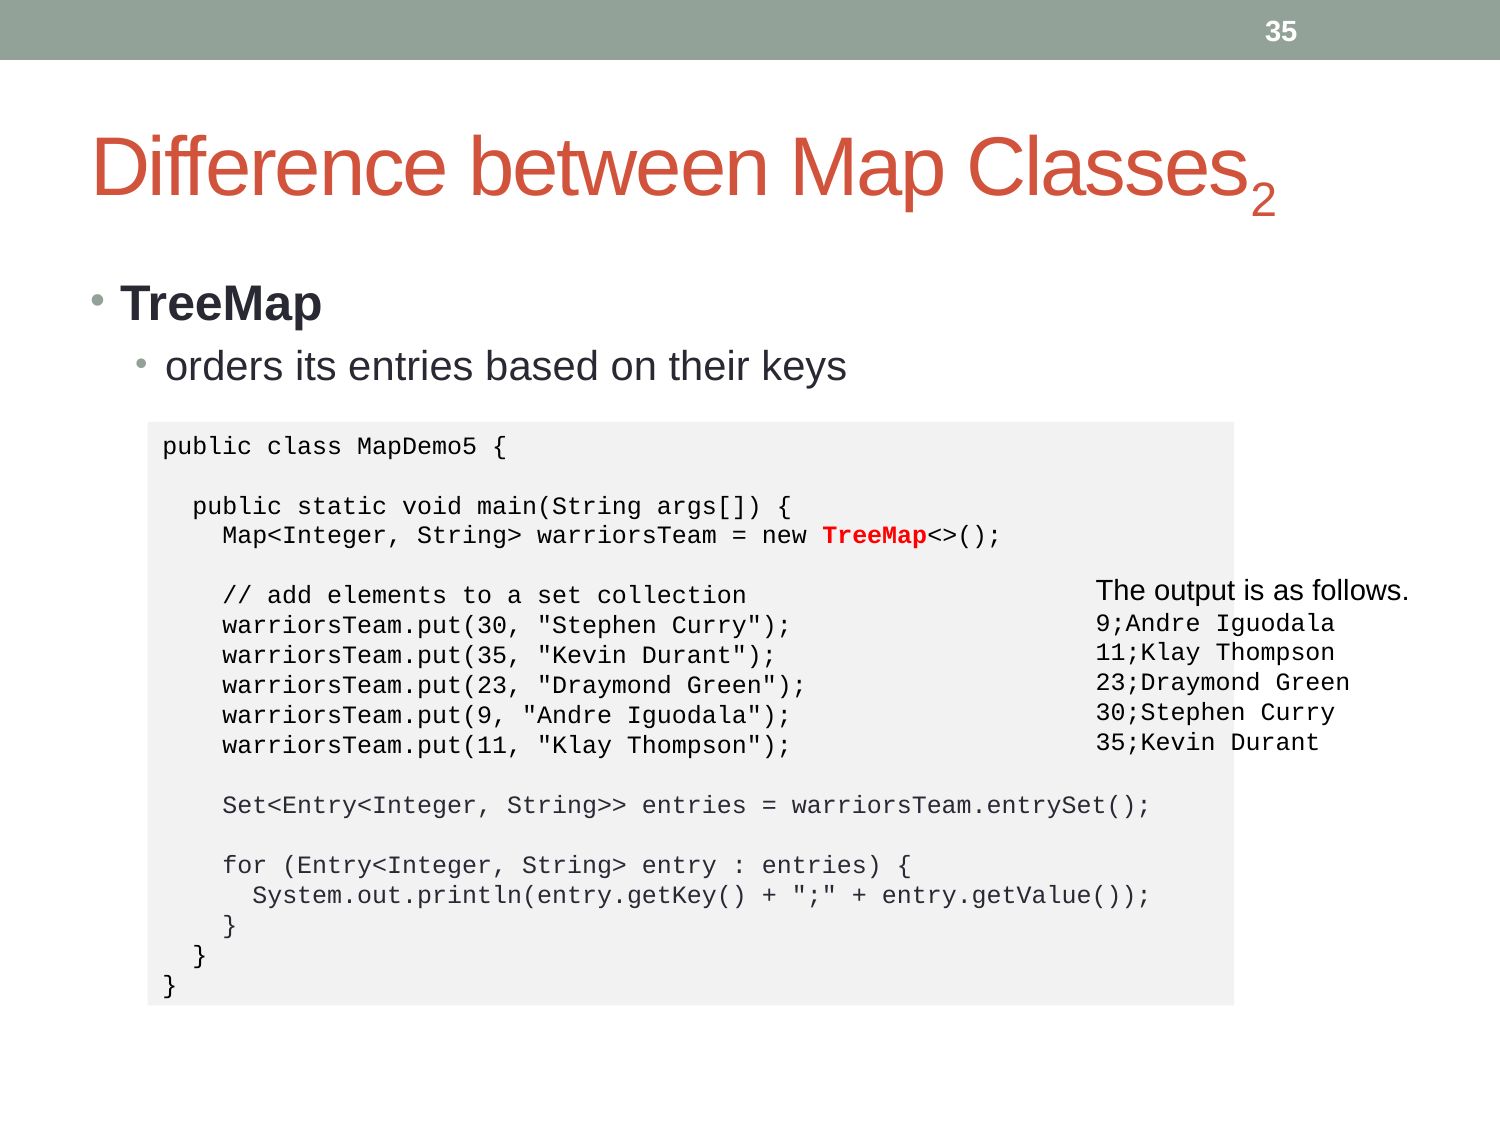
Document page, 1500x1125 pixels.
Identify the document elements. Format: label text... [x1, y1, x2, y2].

title Difference between Map Classes2 [75, 87, 1425, 250]
slide_number 35 [1250, 3, 1425, 57]
text_box public class MapDemo5 { public static void main(String args[]) { Map<Integer, String> warriorsTeam = new TreeMap<>(); // add elements to a set collection warriorsTeam.put(30, "Stephen Curry"); warriorsTeam.put(35, "Kevin Durant"); warriorsTeam.put(23, "Draymond Green"); warriorsTeam.put(9, "Andre Iguodala"); warriorsTeam.put(11, "Klay Thompson"); Set<Entry<Integer, String>> entries = warriorsTeam.entrySet(); for (Entry<Integer, String> entry : entries) { System.out.println(entry.getKey() + ";" + entry.getValue()); } } } [147, 421, 1235, 1006]
text_box The output is as follows. 9;Andre Iguodala 11;Klay Thompson 23;Draymond Green 30;Stephen Curry 35;Kevin Durant [1080, 563, 1436, 763]
list TreeMap orders its entries based on their keys [75, 262, 1425, 1063]
